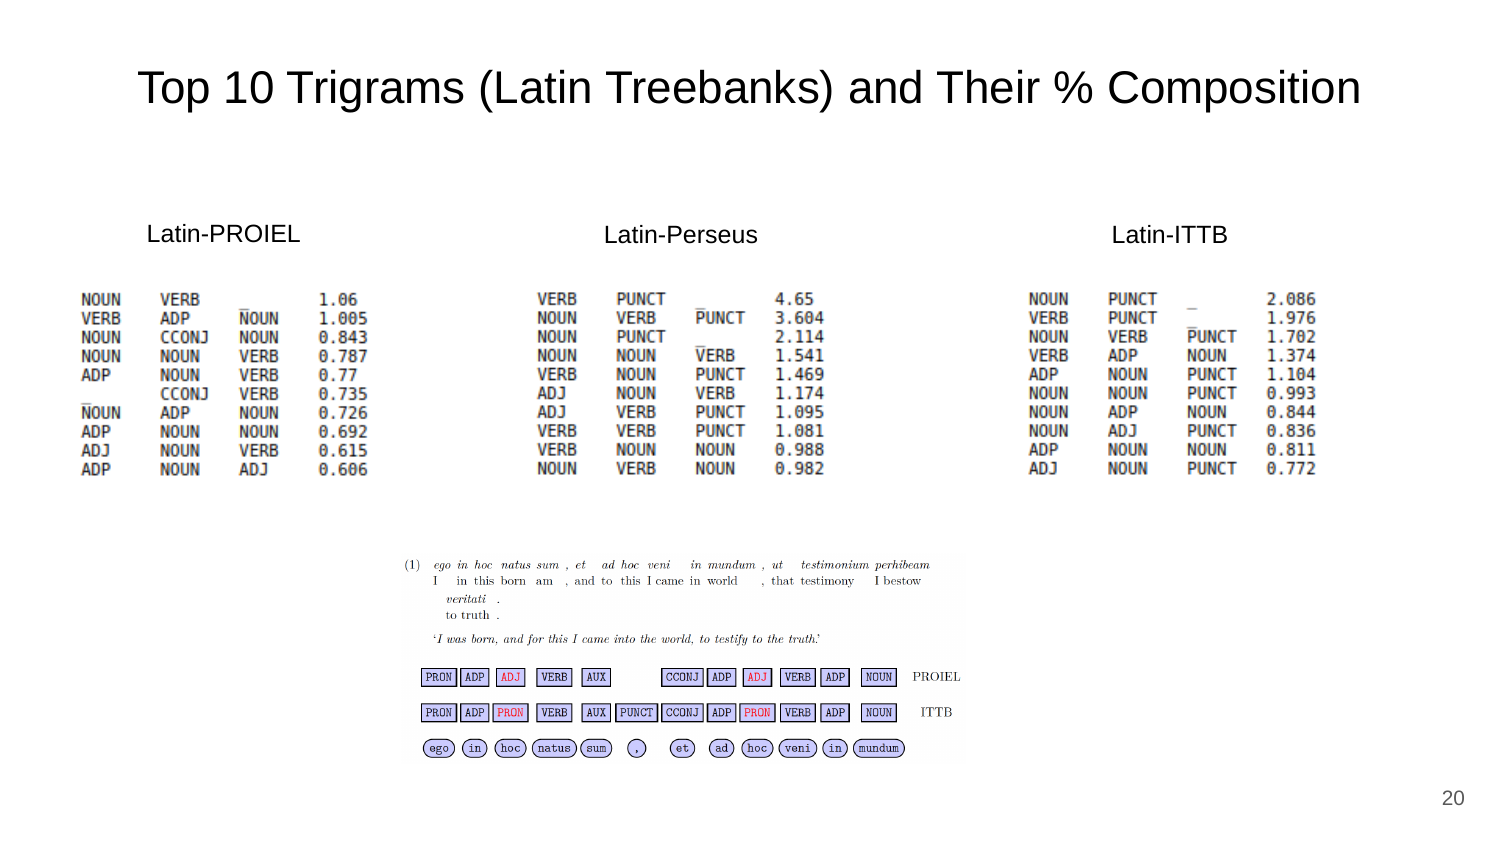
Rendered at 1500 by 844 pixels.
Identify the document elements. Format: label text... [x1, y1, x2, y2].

text_box Latin-Perseus [588, 203, 779, 260]
picture [1023, 287, 1320, 481]
slide_number ‹#› [1389, 764, 1480, 830]
picture [534, 287, 834, 481]
text_box Latin-PROIEL [131, 202, 322, 259]
picture [77, 287, 376, 482]
picture [401, 553, 967, 764]
text_box Latin-ITTB [1096, 203, 1247, 260]
title Top 10 Trigrams (Latin Treebanks) and Their % Composition [51, 42, 1449, 137]
